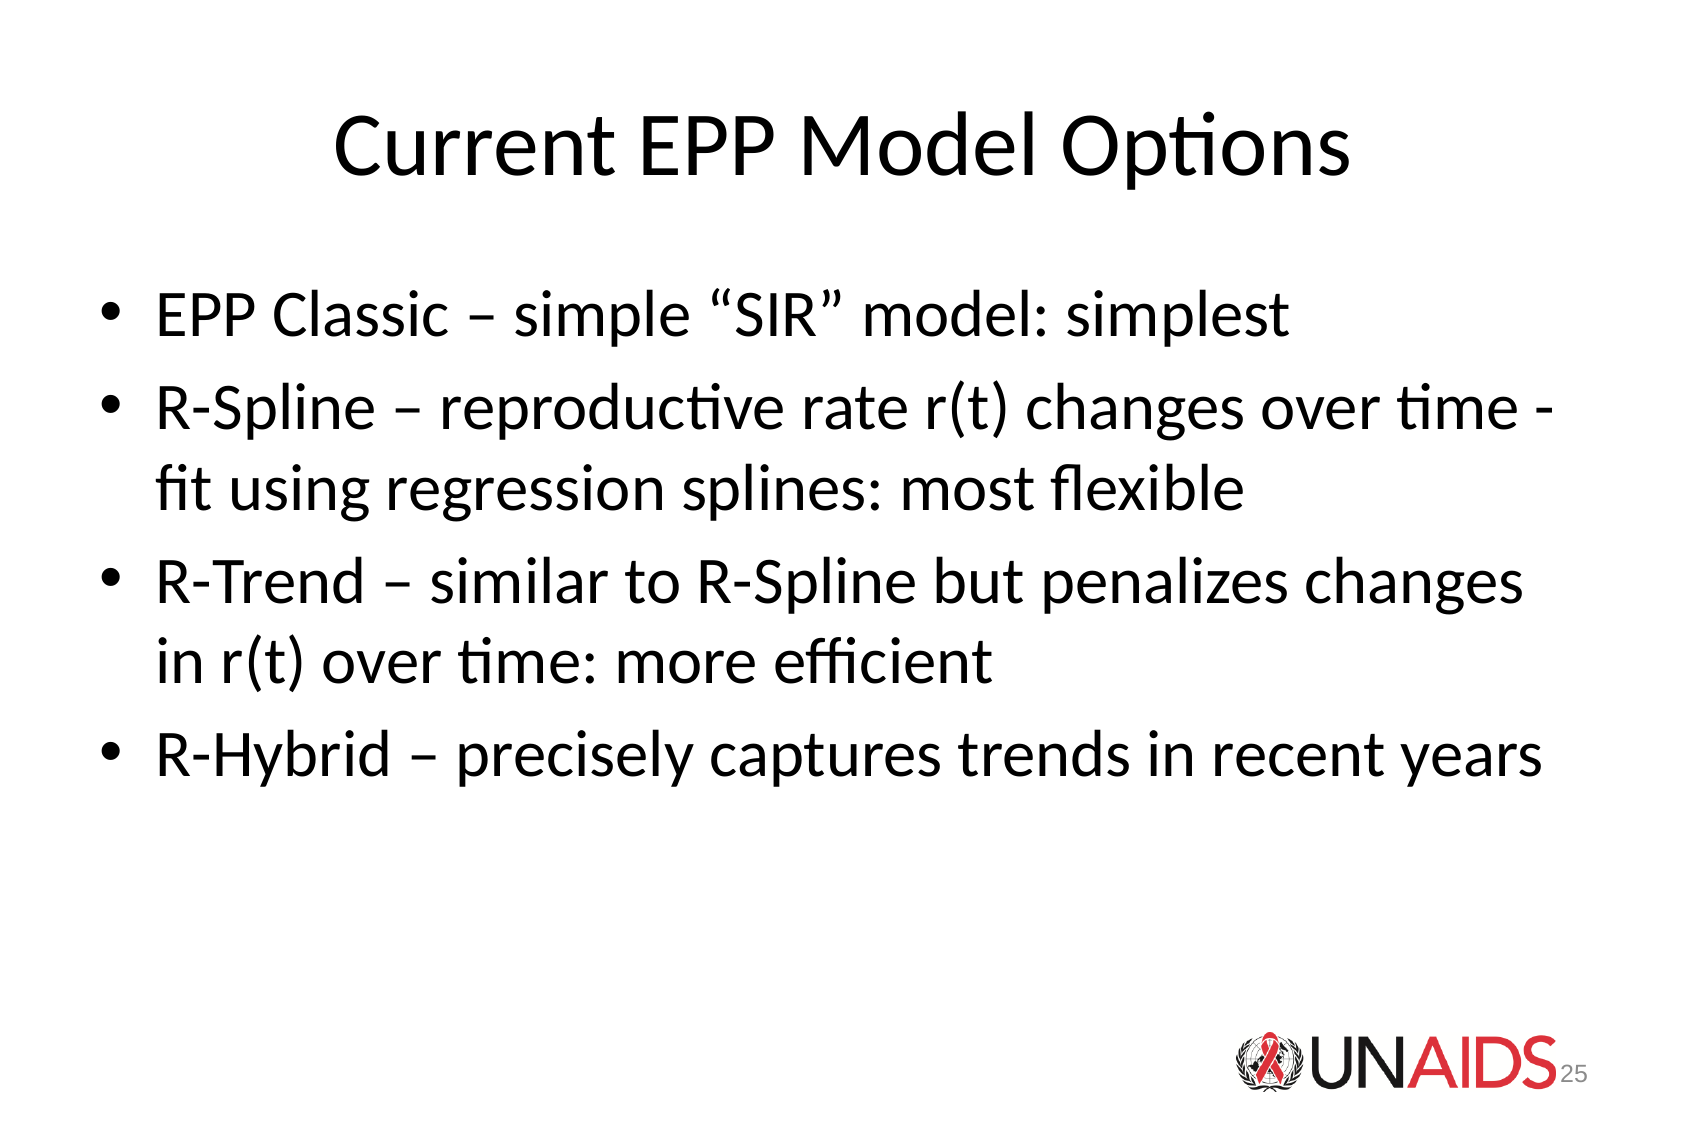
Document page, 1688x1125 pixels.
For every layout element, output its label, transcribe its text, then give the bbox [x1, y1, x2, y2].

list EPP Classic – simple “SIR” model: simplest R-Spline – reproductive rate r(t) changes over time - fit using regression splines: most flexible R-Trend – similar to R-Spline but penalizes changes in r(t) over time: more efficient R-Hybrid – precisely captures trends in recent years [84, 262, 1604, 1005]
title Current EPP Model Options [84, 45, 1604, 233]
picture [1236, 1032, 1556, 1042]
slide_number 25 [1209, 1042, 1604, 1103]
